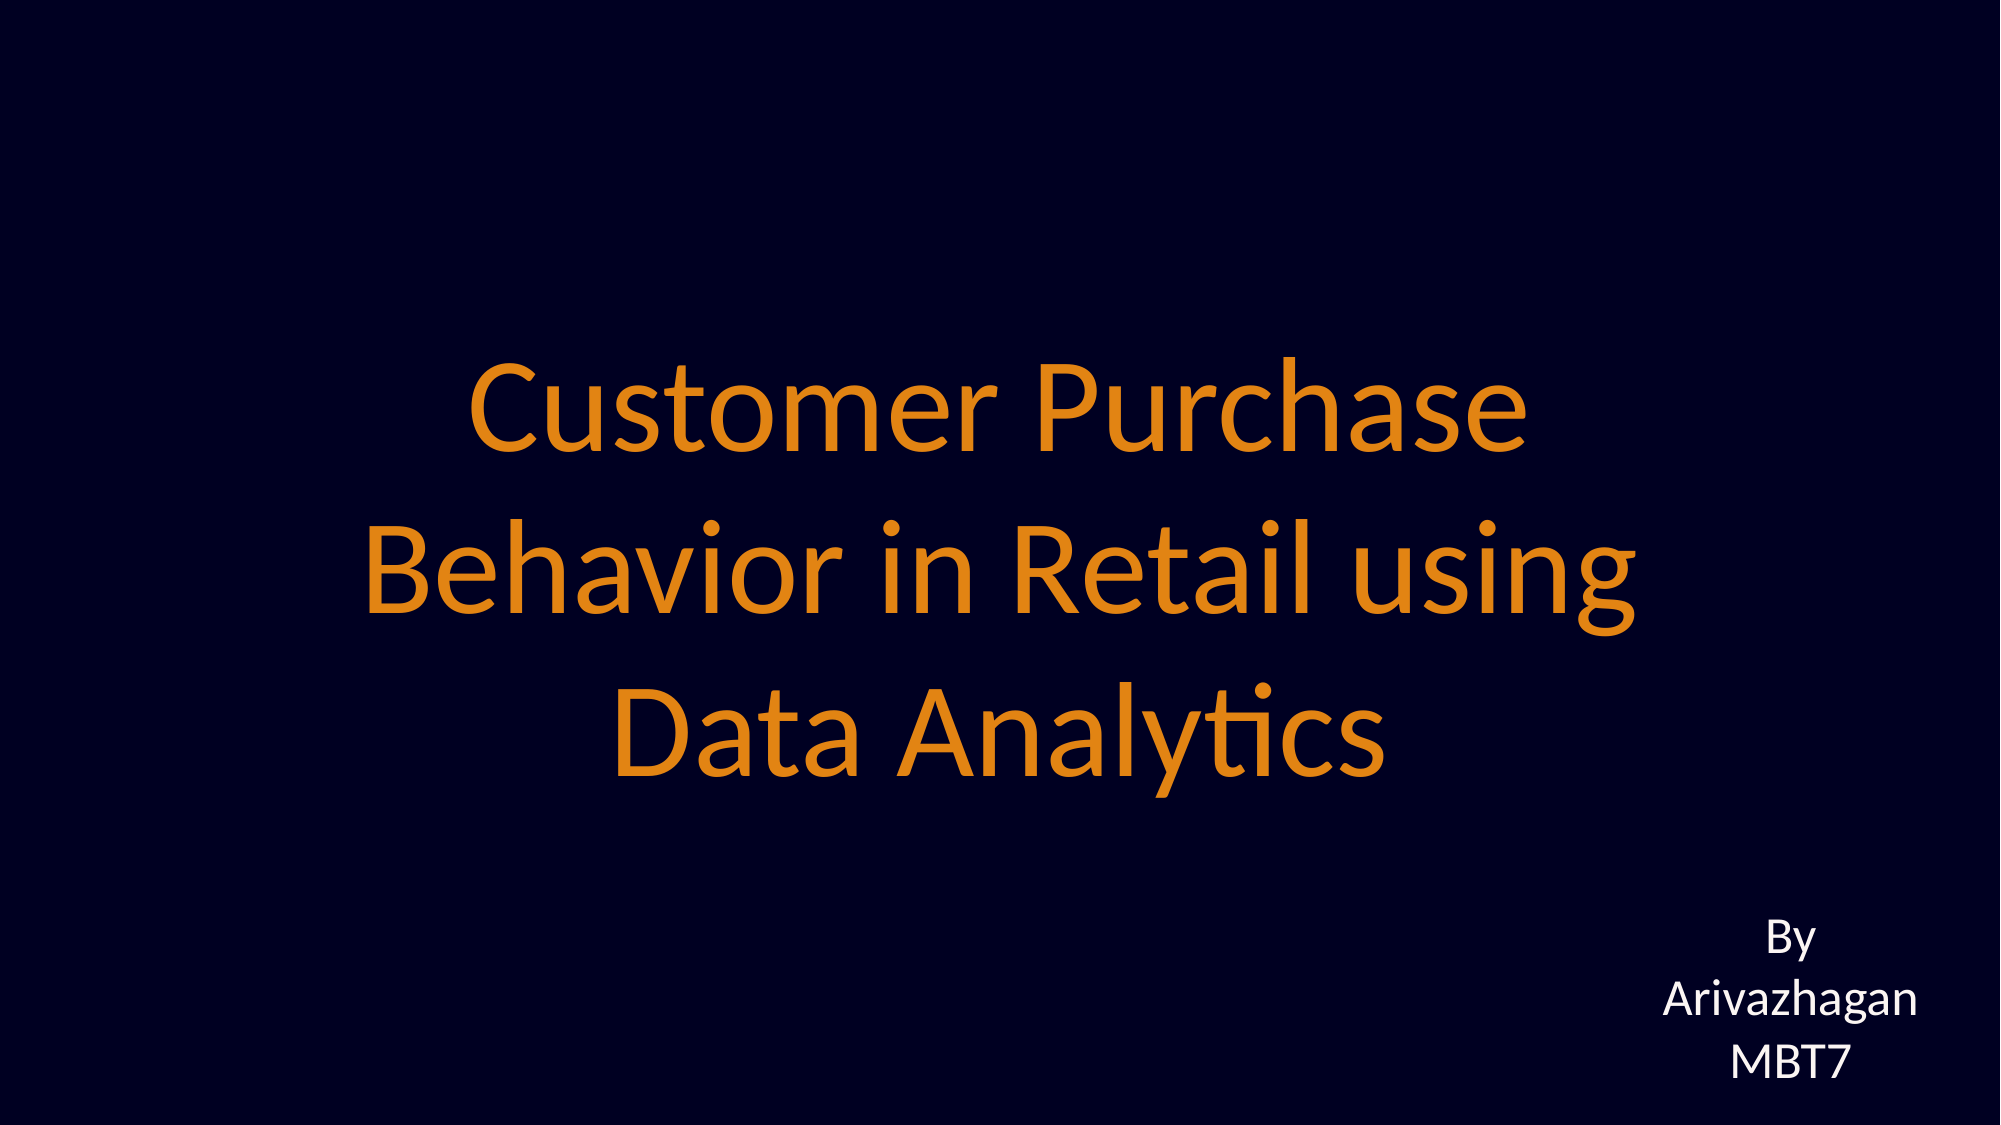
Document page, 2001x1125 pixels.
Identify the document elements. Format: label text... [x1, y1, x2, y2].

text_box By Arivazhagan MBT7 [1531, 893, 2000, 1097]
text_box Customer Purchase Behavior in Retail using Data Analytics [245, 308, 1754, 811]
